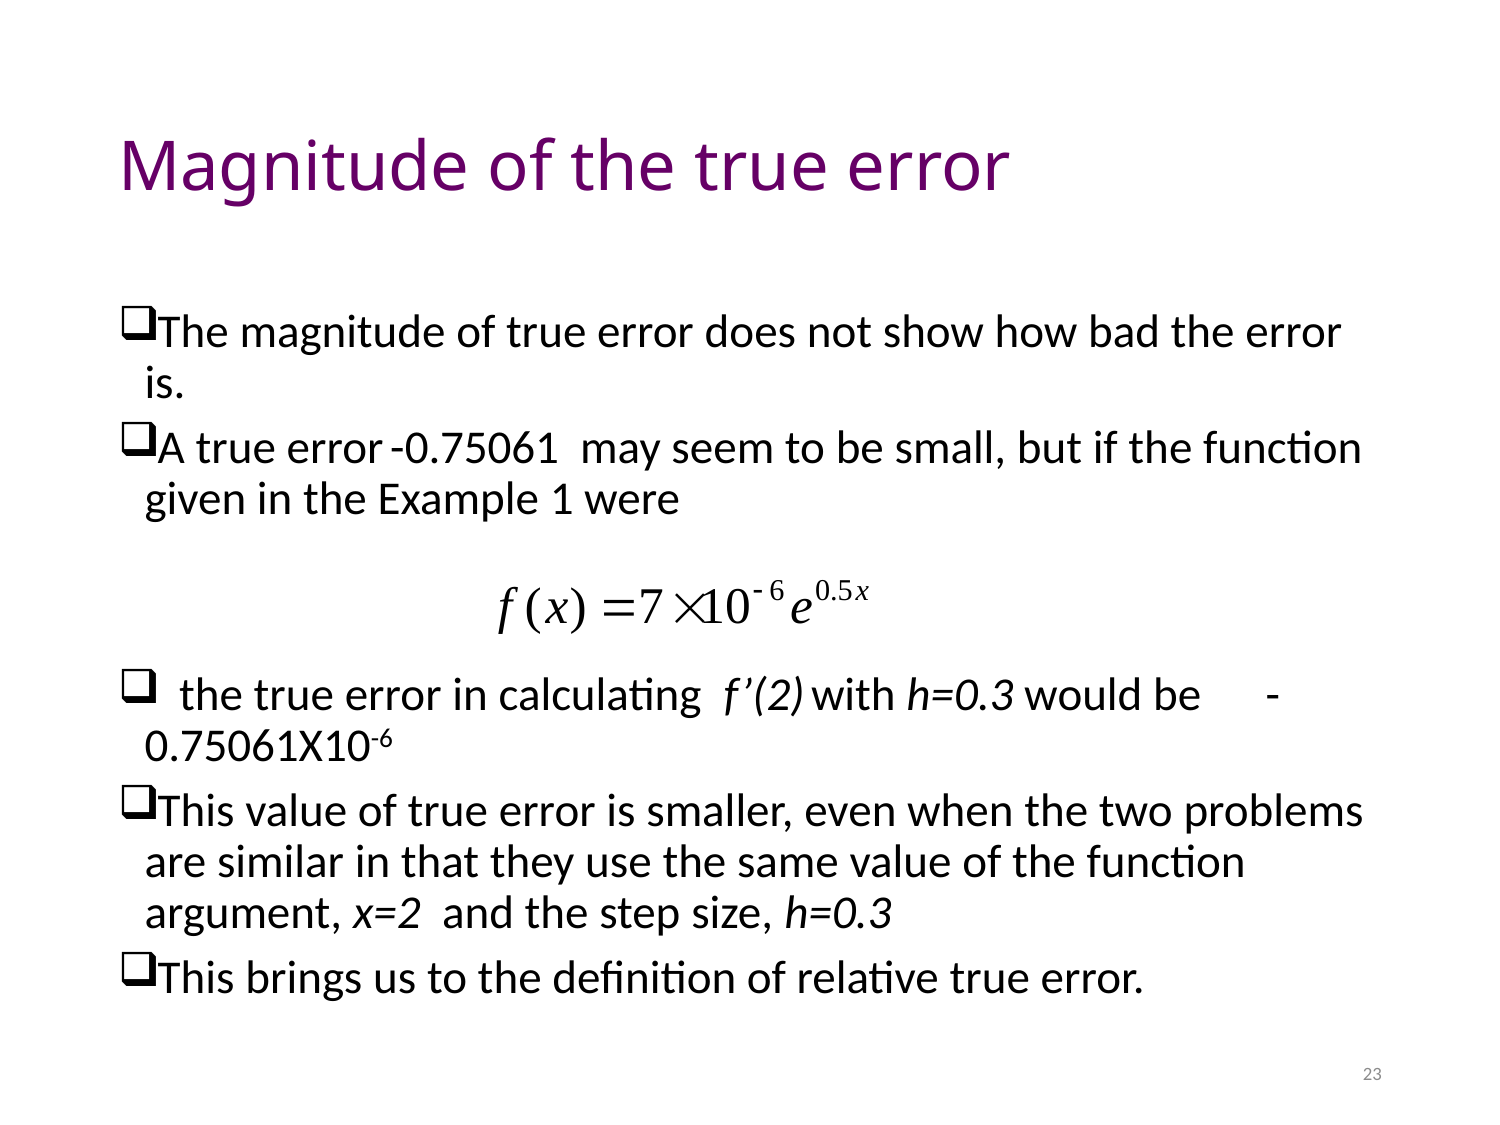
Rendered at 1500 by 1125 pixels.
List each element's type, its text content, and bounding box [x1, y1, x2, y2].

list The magnitude of true error does not show how bad the error is. A true error -0.75061 may seem to be small, but if the function given in the Example 1 were the true error in calculating f’(2) with h=0.3 would be -0.75061X10-6 This value of true error is smaller, even when the two problems are similar in that they use the same value of the function argument, x=2 and the step size, h=0.3 This brings us to the definition of relative true error. [103, 299, 1397, 1014]
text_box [480, 567, 881, 646]
title Magnitude of the true error [103, 59, 1397, 278]
slide_number 23 [1059, 1042, 1397, 1103]
